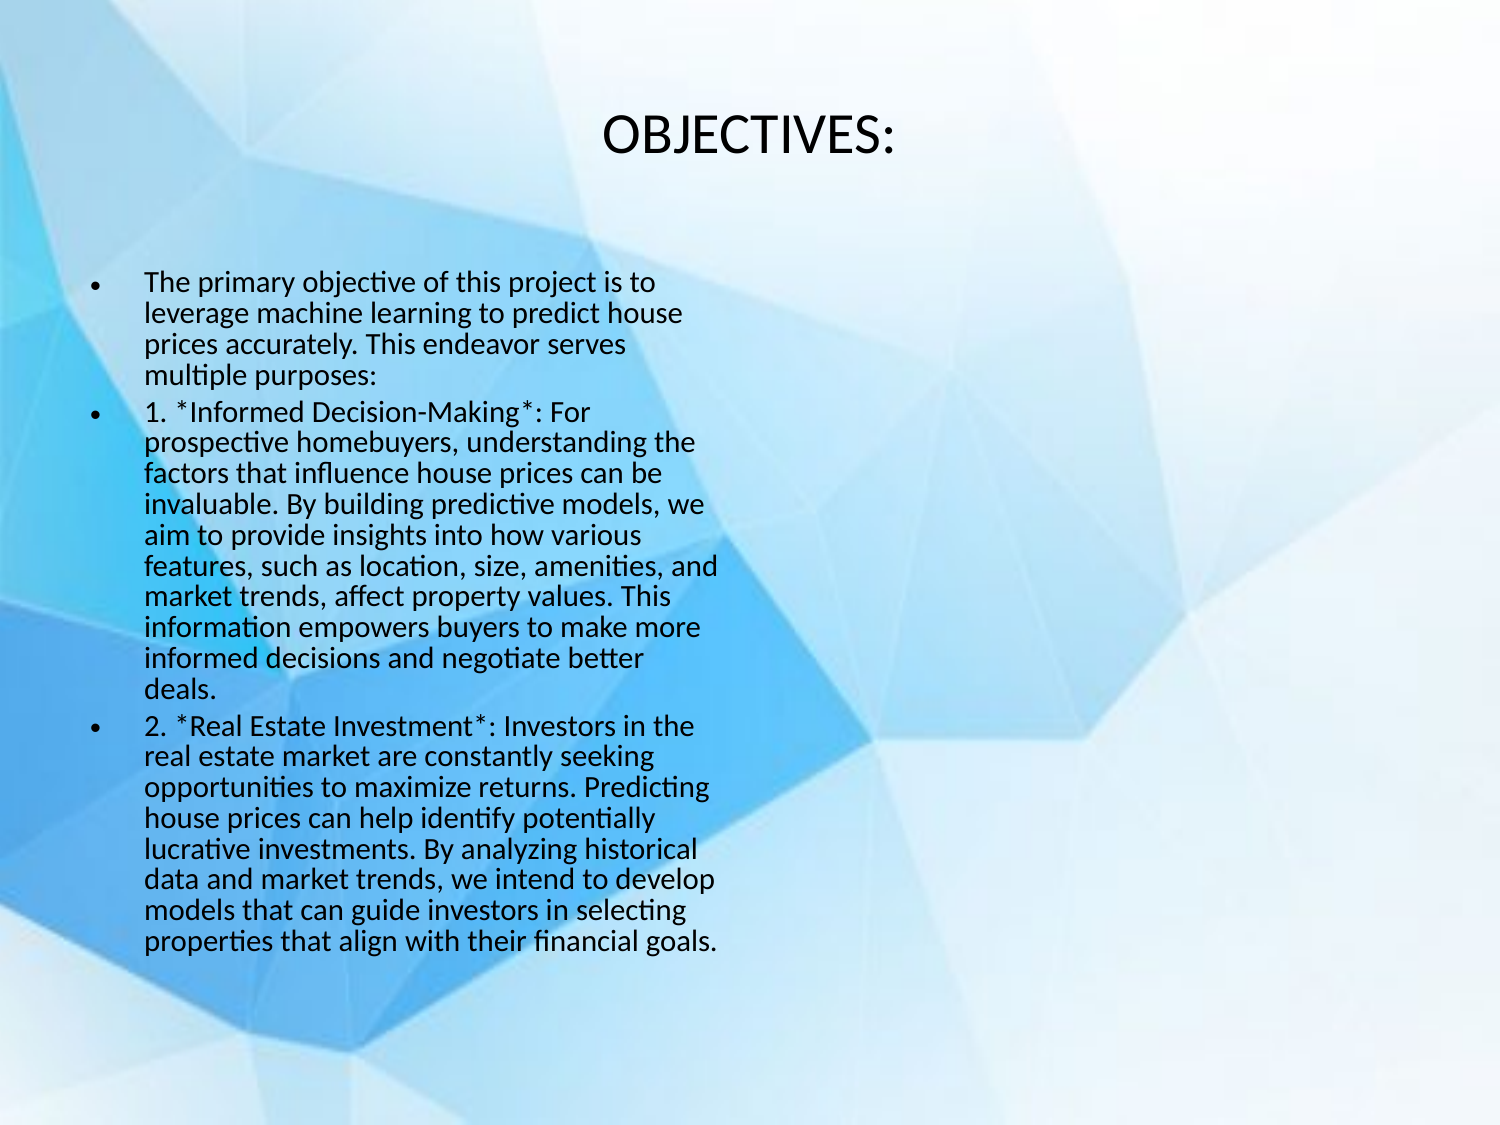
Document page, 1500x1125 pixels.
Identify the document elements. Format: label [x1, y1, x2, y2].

list [0, 0, 1500, 1125]
